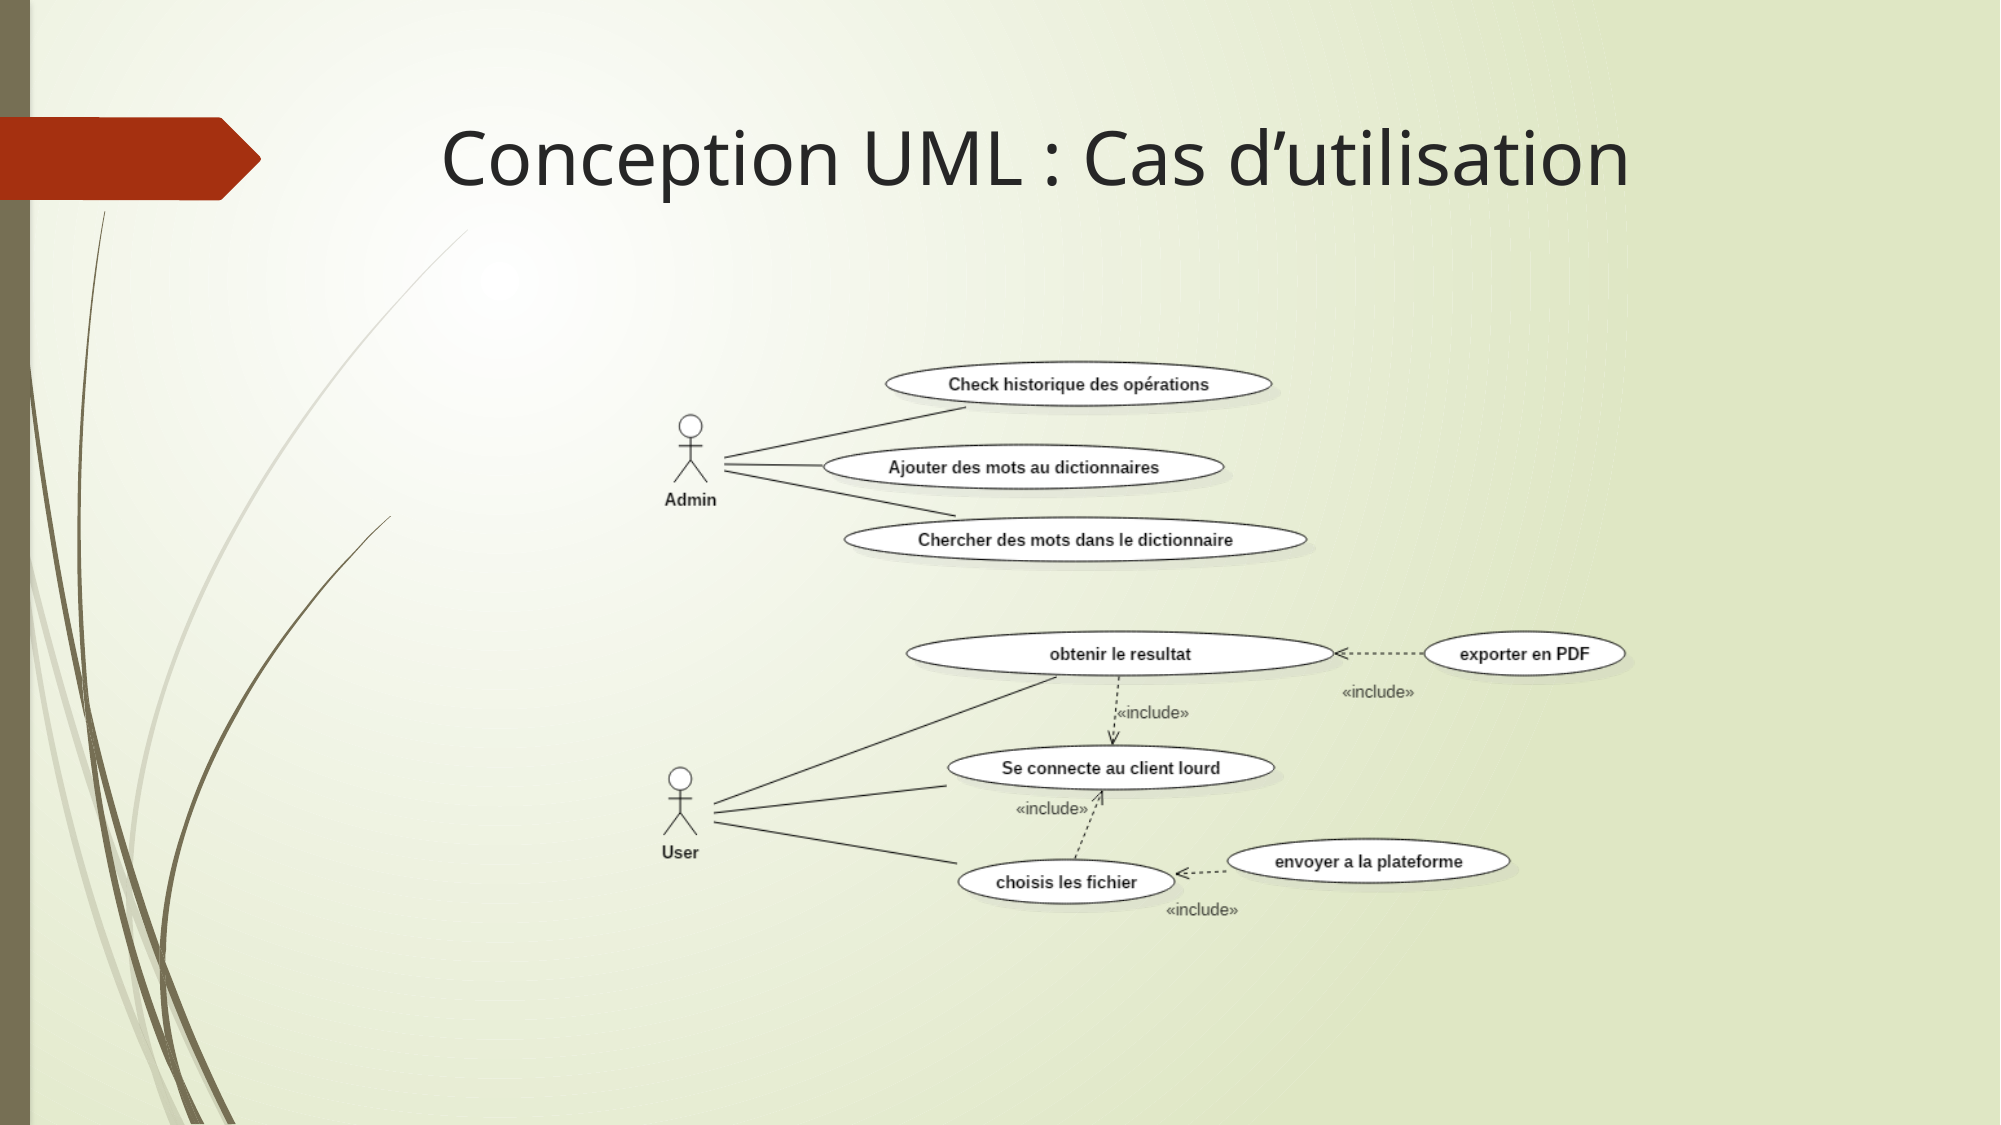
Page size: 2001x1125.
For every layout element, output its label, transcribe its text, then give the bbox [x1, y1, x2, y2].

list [634, 349, 1677, 971]
title Conception UML : Cas d’utilisation [425, 102, 1888, 313]
